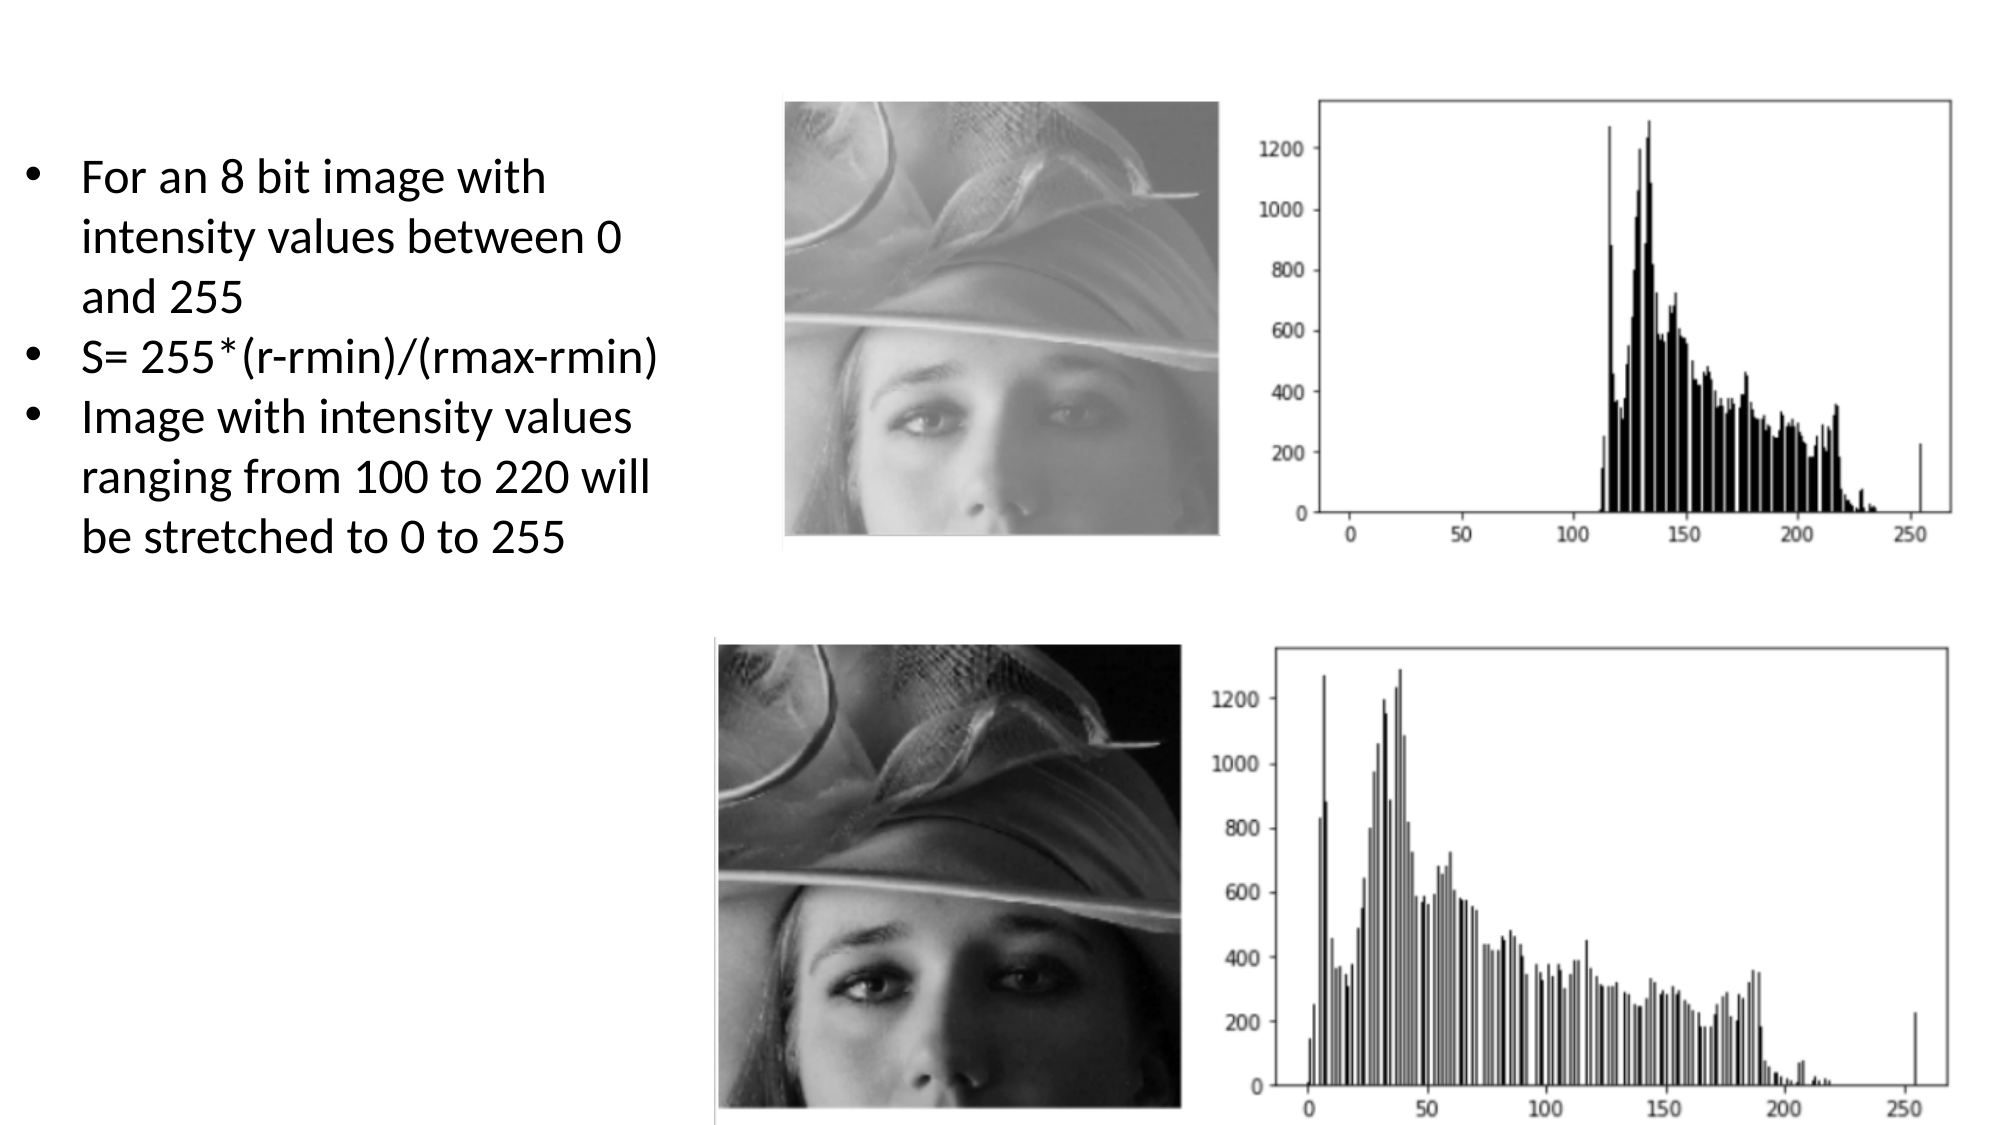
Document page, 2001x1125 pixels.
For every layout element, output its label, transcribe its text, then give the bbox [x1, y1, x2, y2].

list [782, 93, 1957, 552]
picture [714, 637, 1957, 1125]
text_box For an 8 bit image with intensity values between 0 and 255 S= 255*(r-rmin)/(rmax-rmin) Image with intensity values ranging from 100 to 220 will be stretched to 0 to 255 [9, 135, 725, 616]
